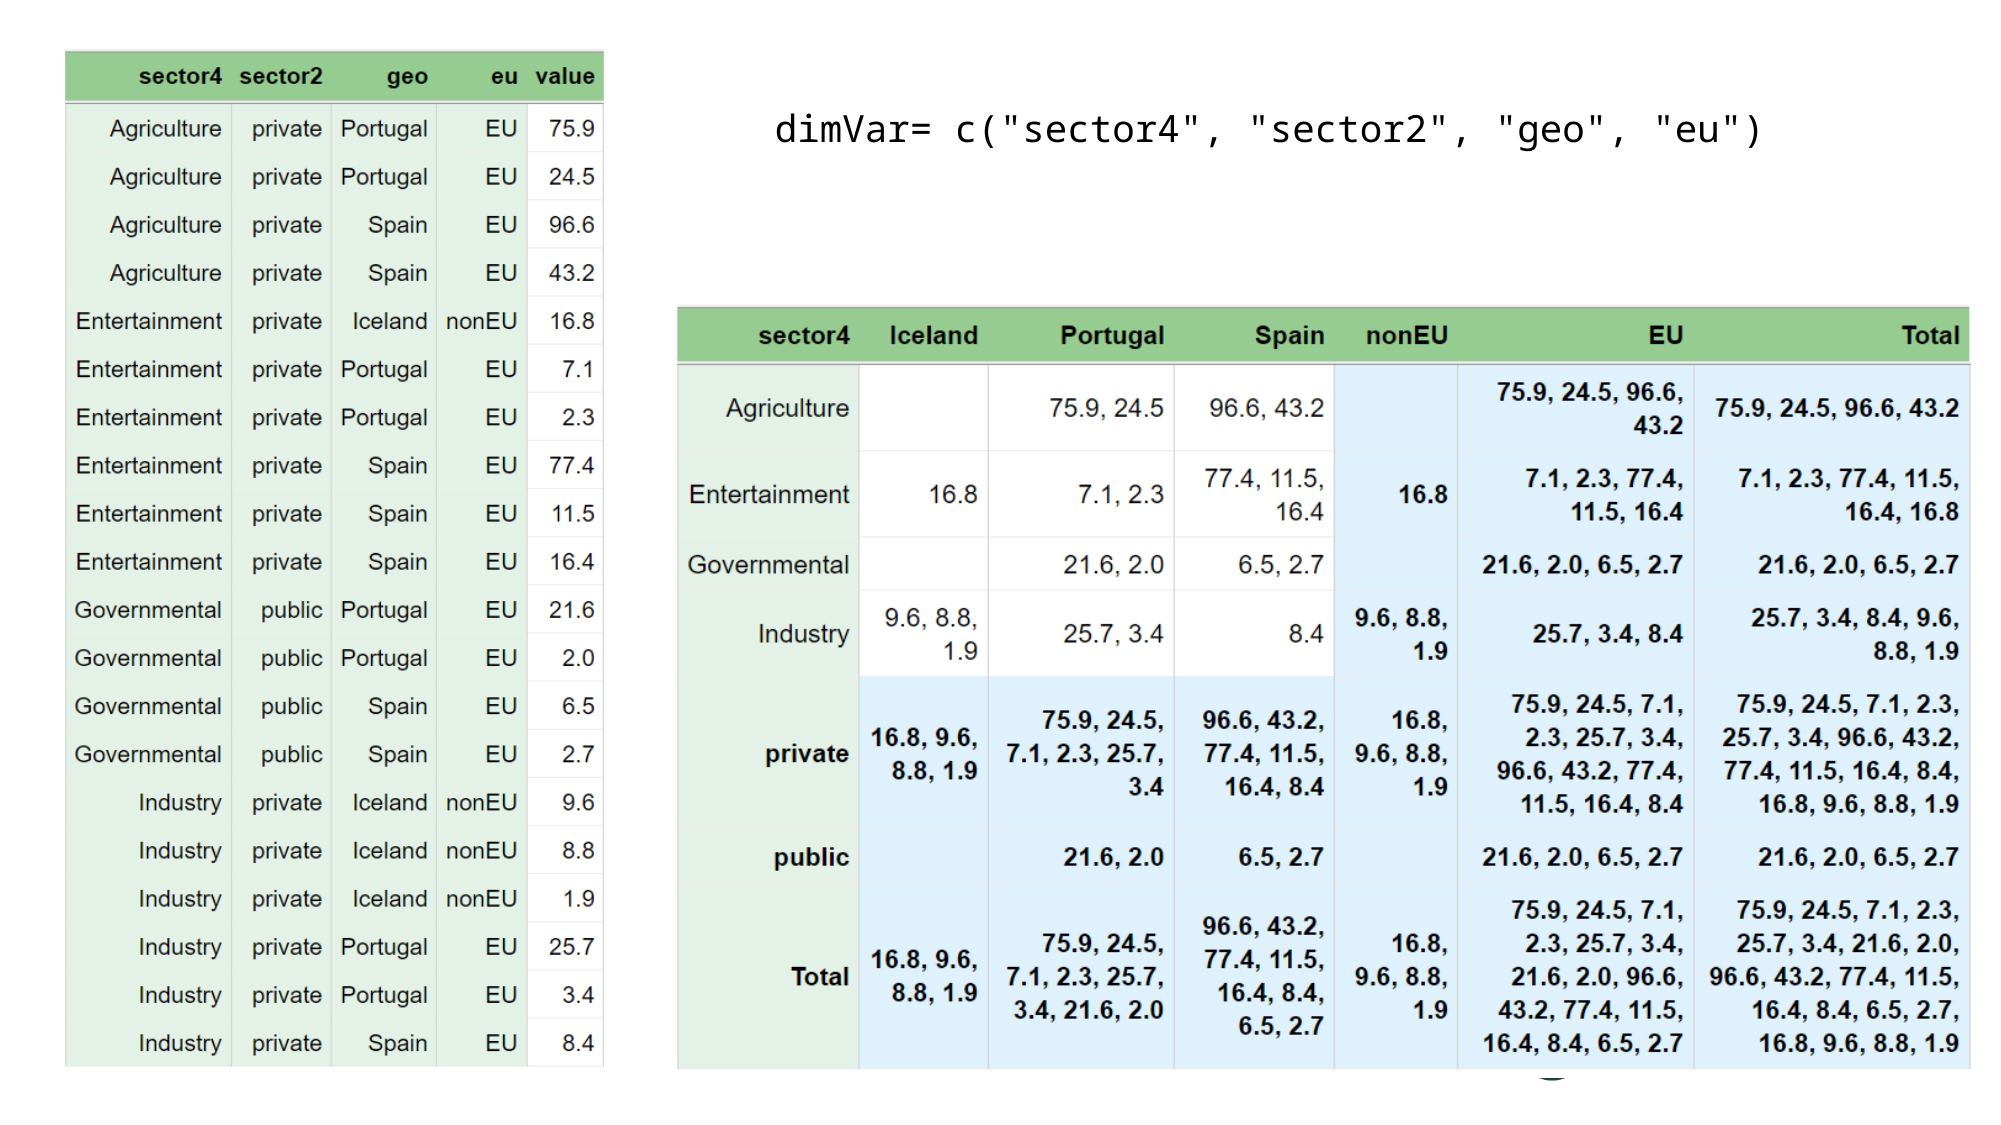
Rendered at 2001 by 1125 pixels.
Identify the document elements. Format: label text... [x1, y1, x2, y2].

picture [670, 301, 2000, 1125]
picture [54, 47, 614, 1078]
text_box dimVar= c("sector4", "sector2", "geo", "eu") [760, 98, 1848, 158]
